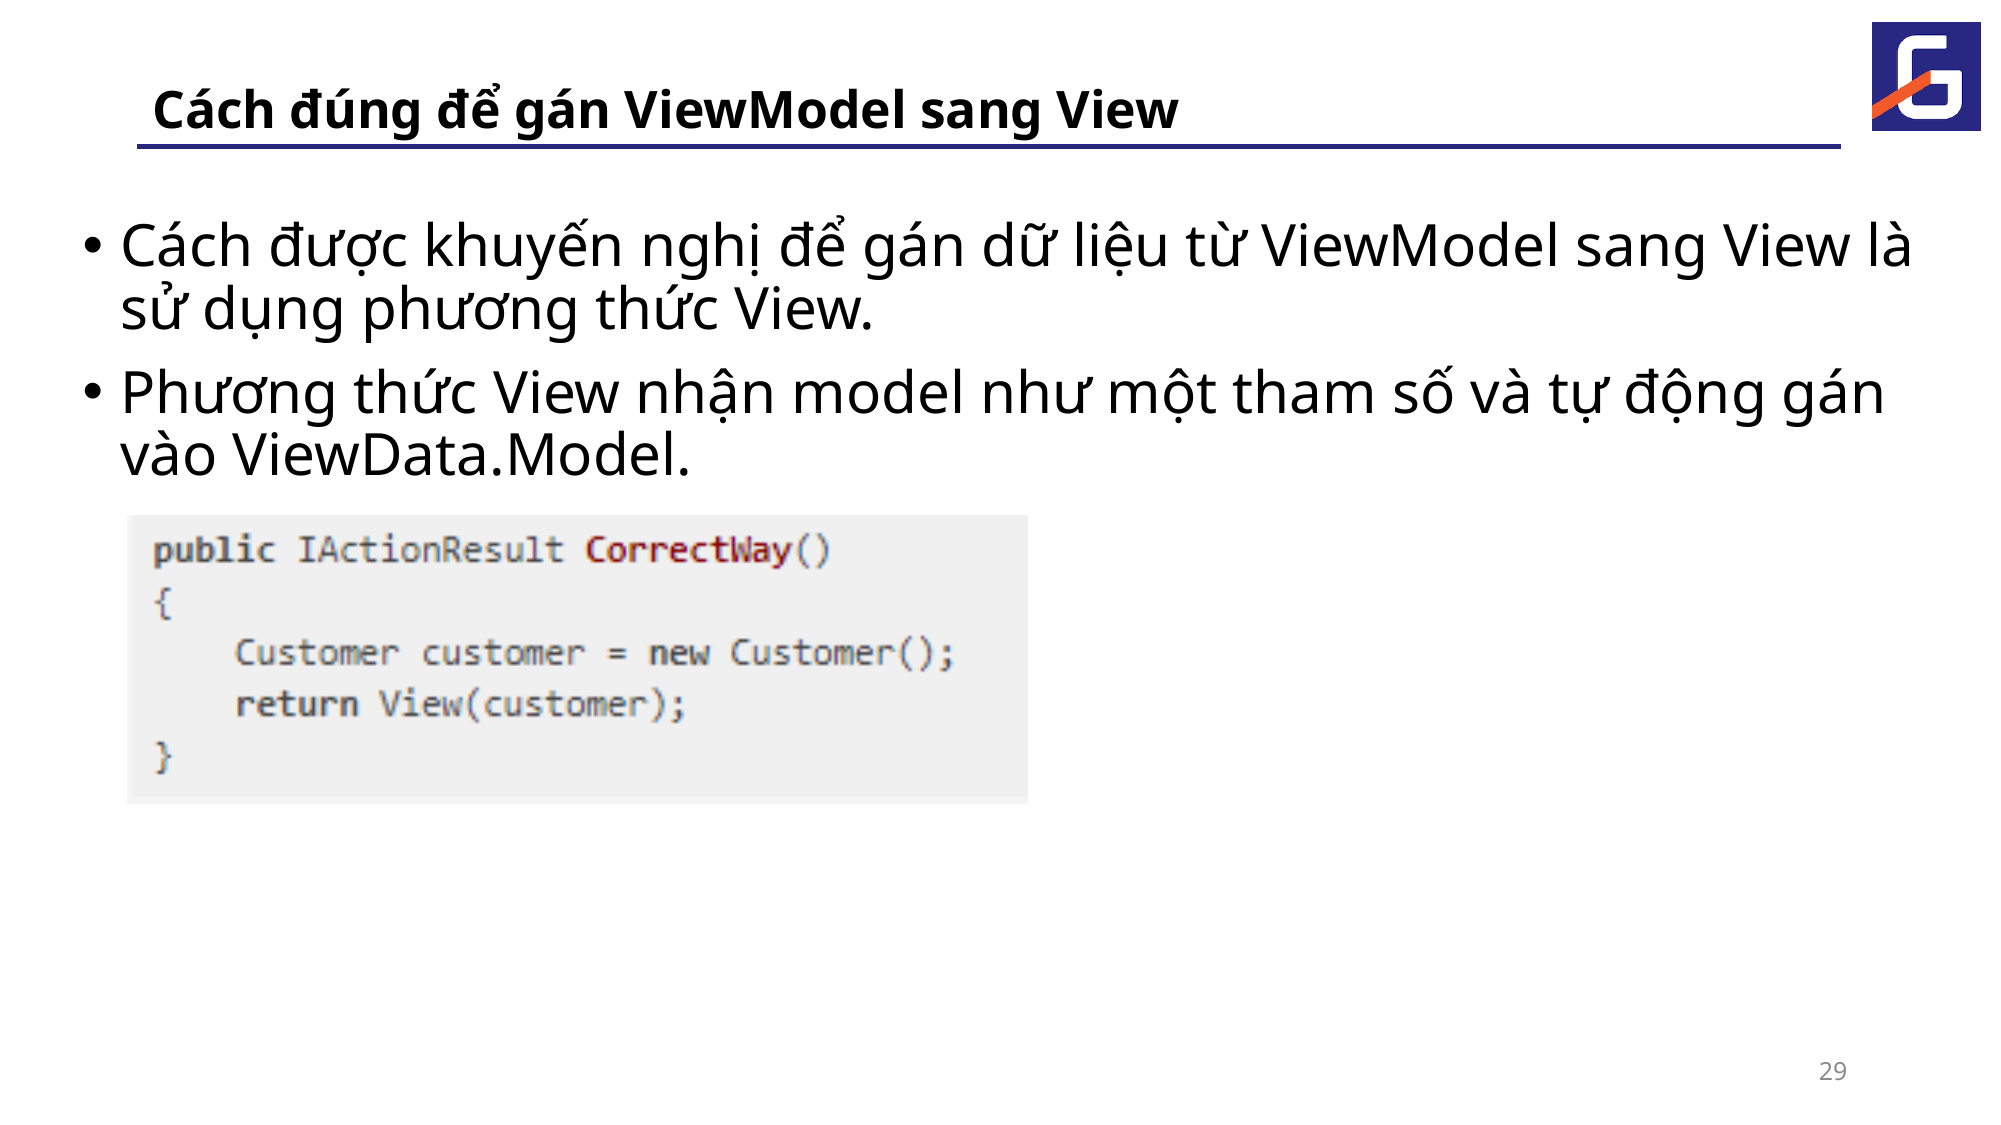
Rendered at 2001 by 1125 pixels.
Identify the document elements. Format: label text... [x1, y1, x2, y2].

picture [1872, 22, 1981, 131]
slide_number 29 [1412, 1042, 1863, 1103]
picture [127, 514, 1028, 804]
title Cách đúng để gán ViewModel sang View [137, 76, 1863, 208]
list Cách được khuyến nghị để gán dữ liệu từ ViewModel sang View là sử dụng phương thức View. Phương thức View nhận model như một tham số và tự động gán vào ViewData.Model. [67, 208, 1942, 1103]
